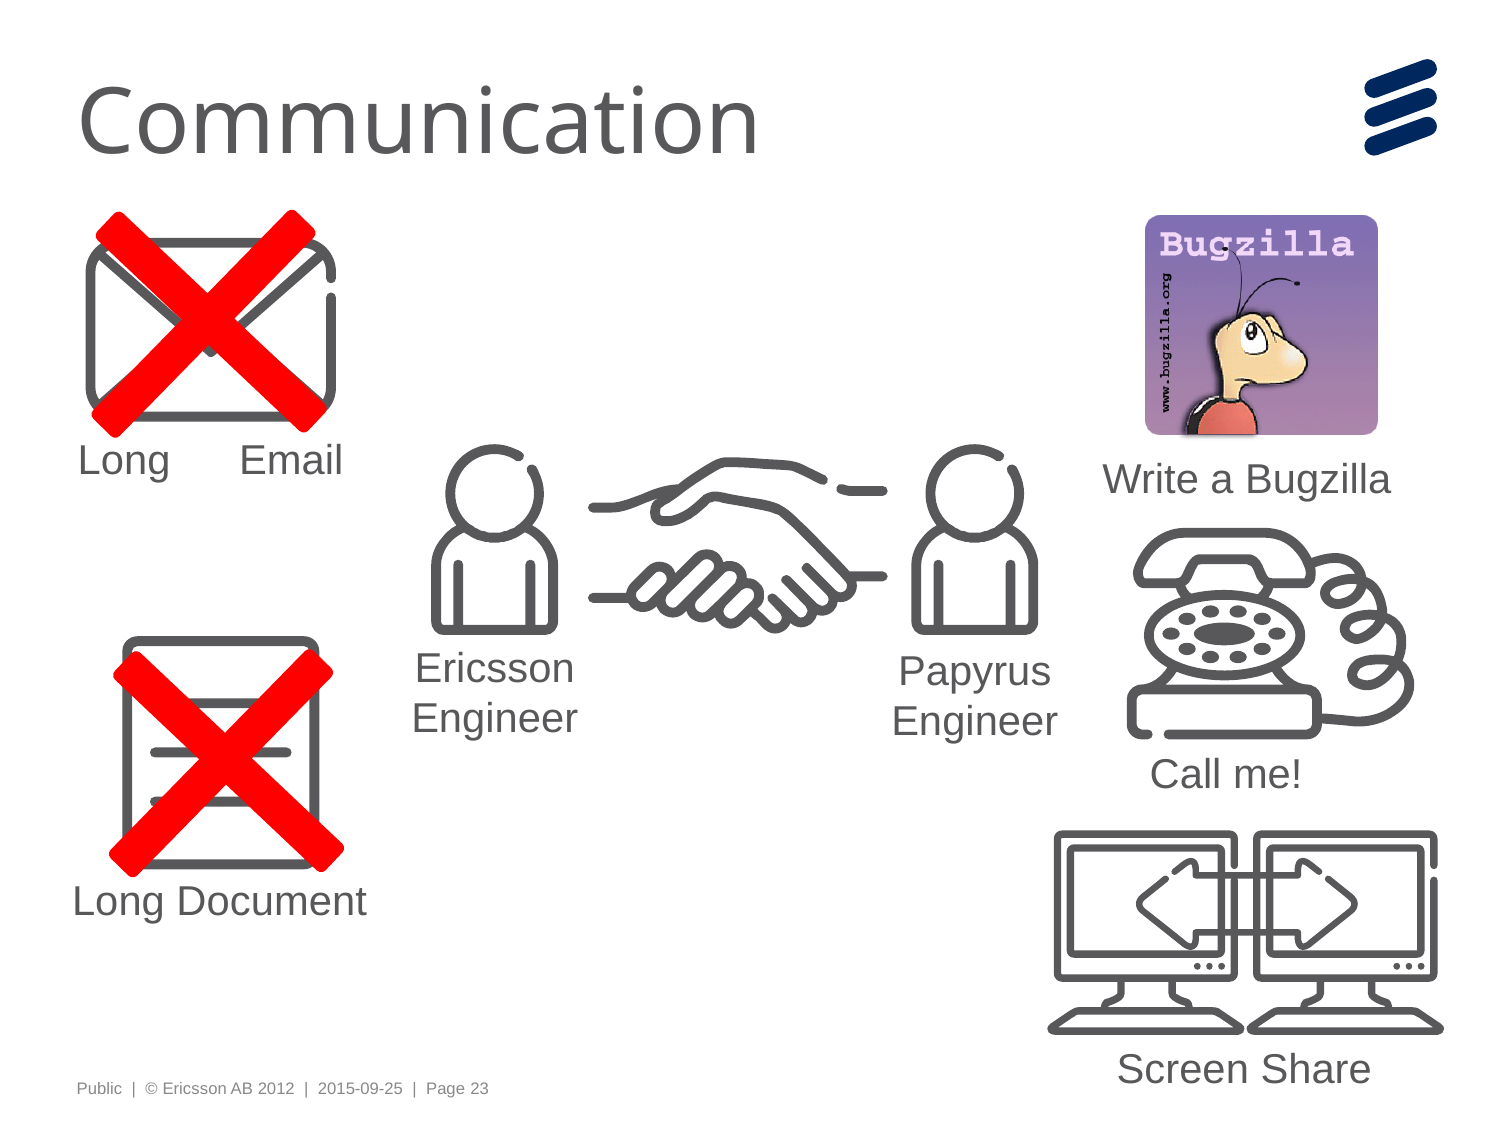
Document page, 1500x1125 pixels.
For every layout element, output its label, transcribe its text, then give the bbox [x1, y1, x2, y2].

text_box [65, 178, 357, 469]
text_box Call me! [1134, 739, 1318, 805]
text_box Papyrus Engineer [876, 636, 1074, 751]
text_box Screen Share [1101, 1034, 1388, 1100]
text_box [1171, 857, 1323, 879]
text_box [1253, 830, 1438, 872]
text_box [1135, 875, 1358, 951]
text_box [83, 617, 374, 909]
text_box [1265, 844, 1425, 958]
text_box [1126, 527, 1415, 739]
text_box [911, 444, 1039, 635]
title Communication [64, 39, 1294, 218]
text_box [1246, 876, 1445, 1035]
text_box [431, 444, 559, 633]
text_box Ericsson Engineer [396, 633, 594, 749]
text_box Write a Bugzilla [1087, 444, 1407, 509]
text_box Long Document [57, 865, 382, 931]
text_box [587, 457, 888, 634]
picture [1126, 197, 1393, 455]
text_box [1047, 830, 1245, 1035]
text_box Long Email [63, 474, 359, 491]
